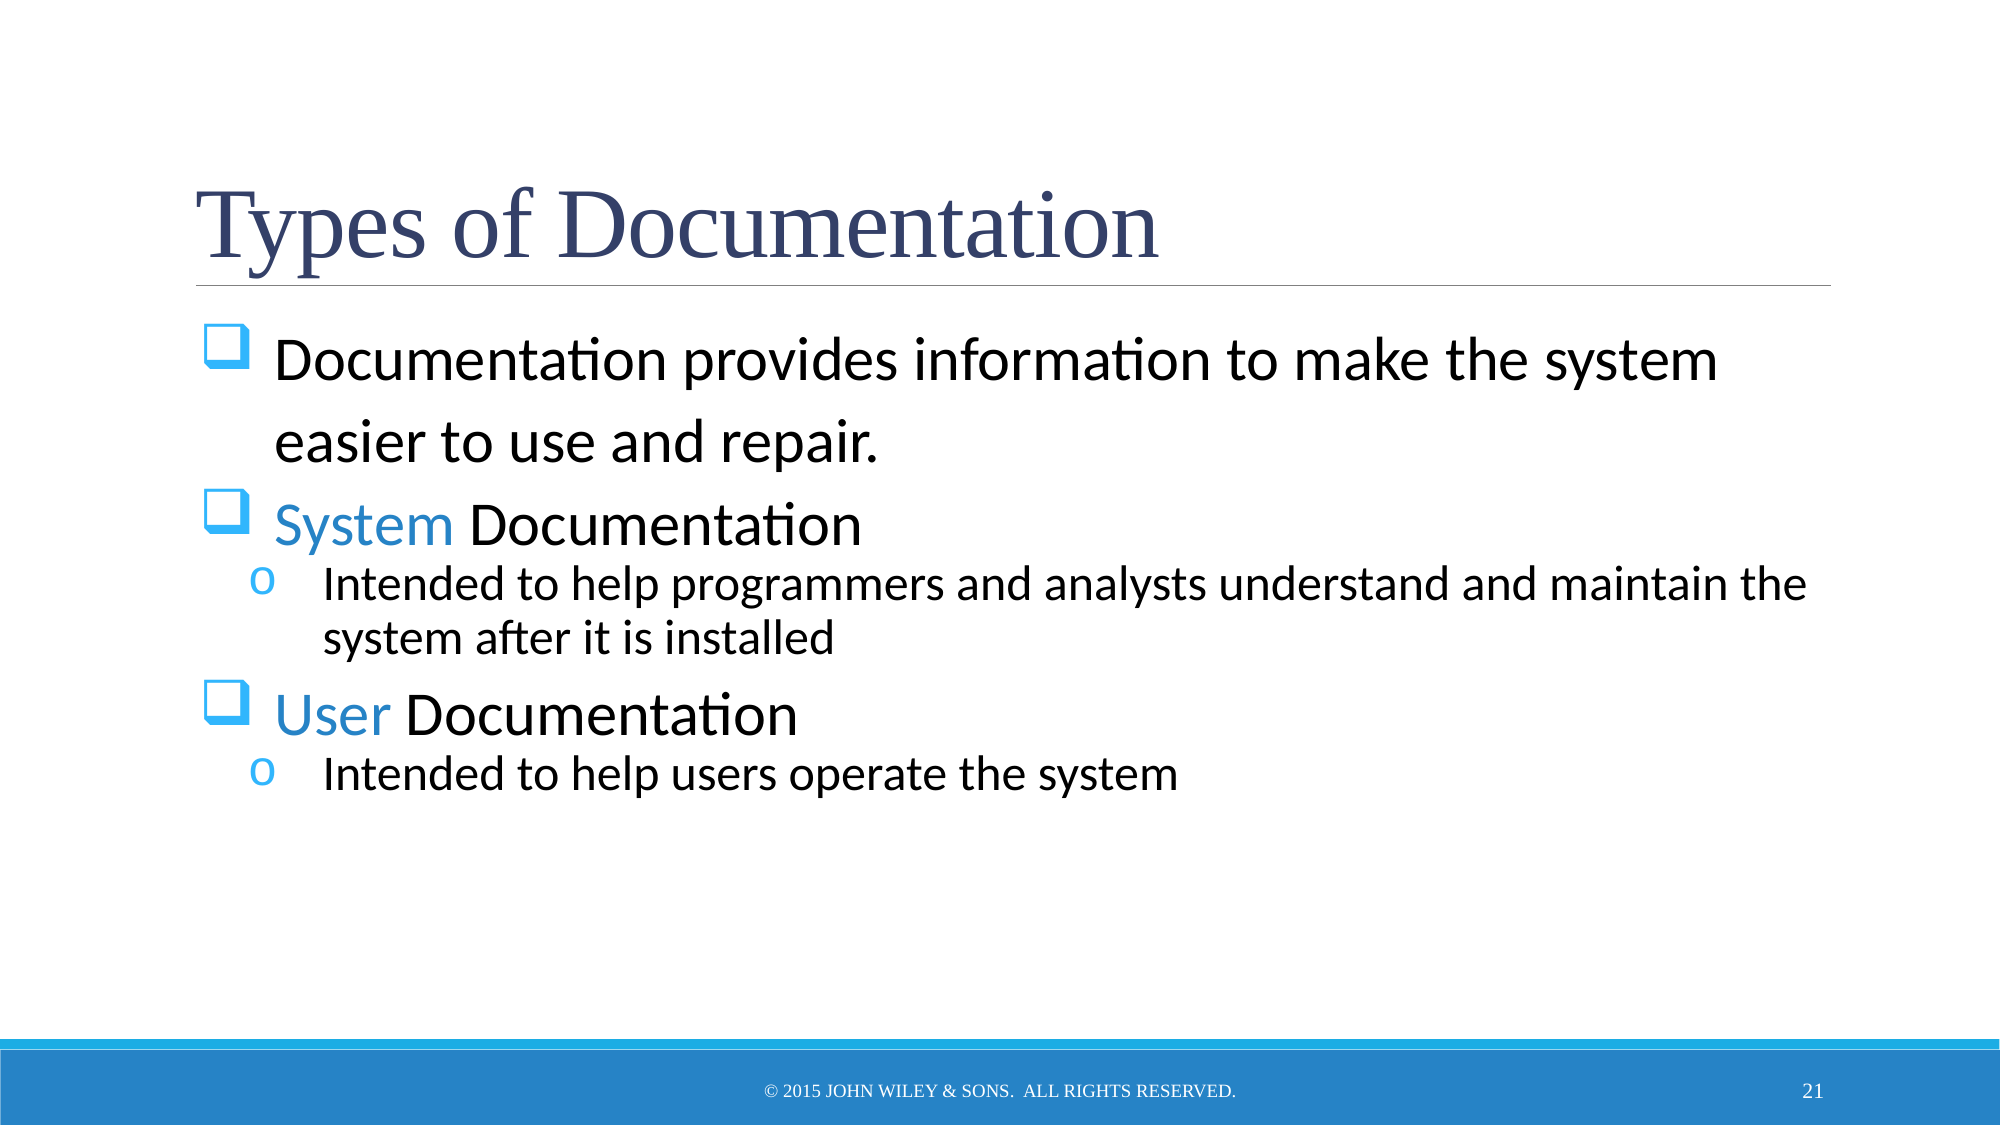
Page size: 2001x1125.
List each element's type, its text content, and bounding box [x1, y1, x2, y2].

footer © 2015 John Wiley & Sons. All Rights Reserved. [604, 1059, 1396, 1120]
title Types of Documentation [180, 47, 1830, 285]
list Documentation provides information to make the system easier to use and repair. System Documentation Intended to help programmers and analysts understand and maintain the system after it is installed User Documentation Intended to help users operate the system [180, 302, 1830, 963]
slide_number 21 [1624, 1059, 1840, 1120]
